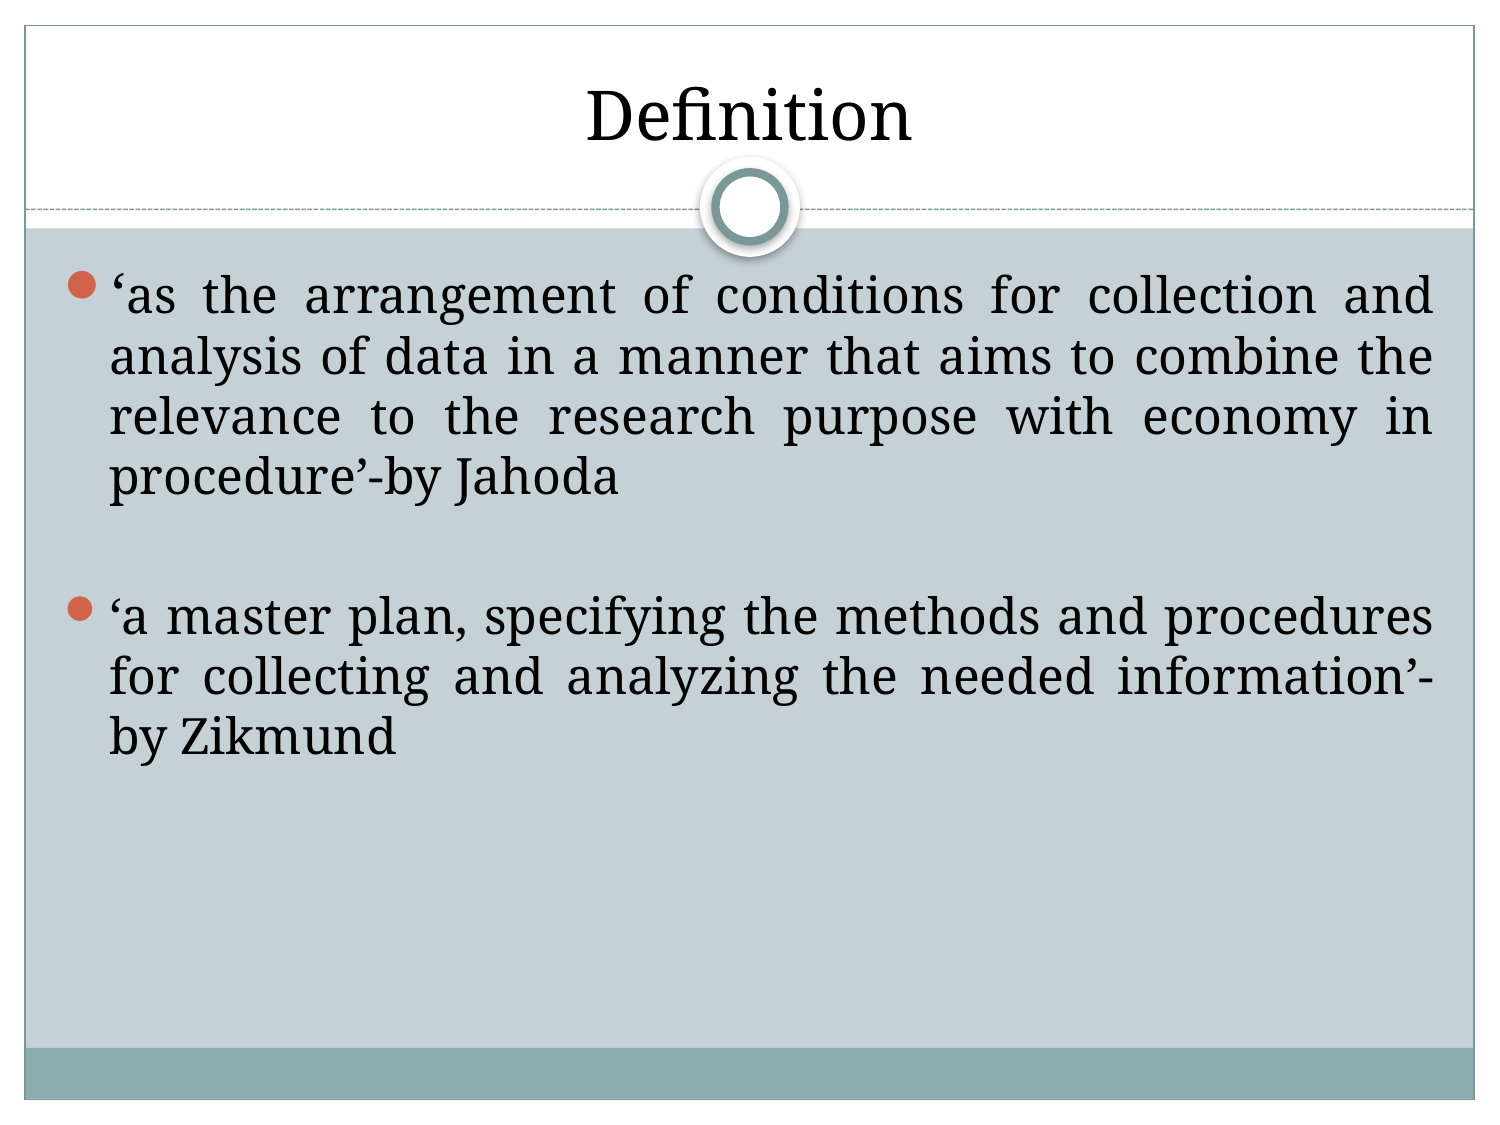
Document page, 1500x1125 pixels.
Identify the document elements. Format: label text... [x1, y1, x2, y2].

list ‘as the arrangement of conditions for collection and analysis of data in a manner that aims to combine the relevance to the research purpose with economy in procedure’-by Jahoda ‘a master plan, specifying the methods and procedures for collecting and analyzing the needed information’-by Zikmund [49, 249, 1450, 1005]
title Definition [49, 37, 1450, 162]
